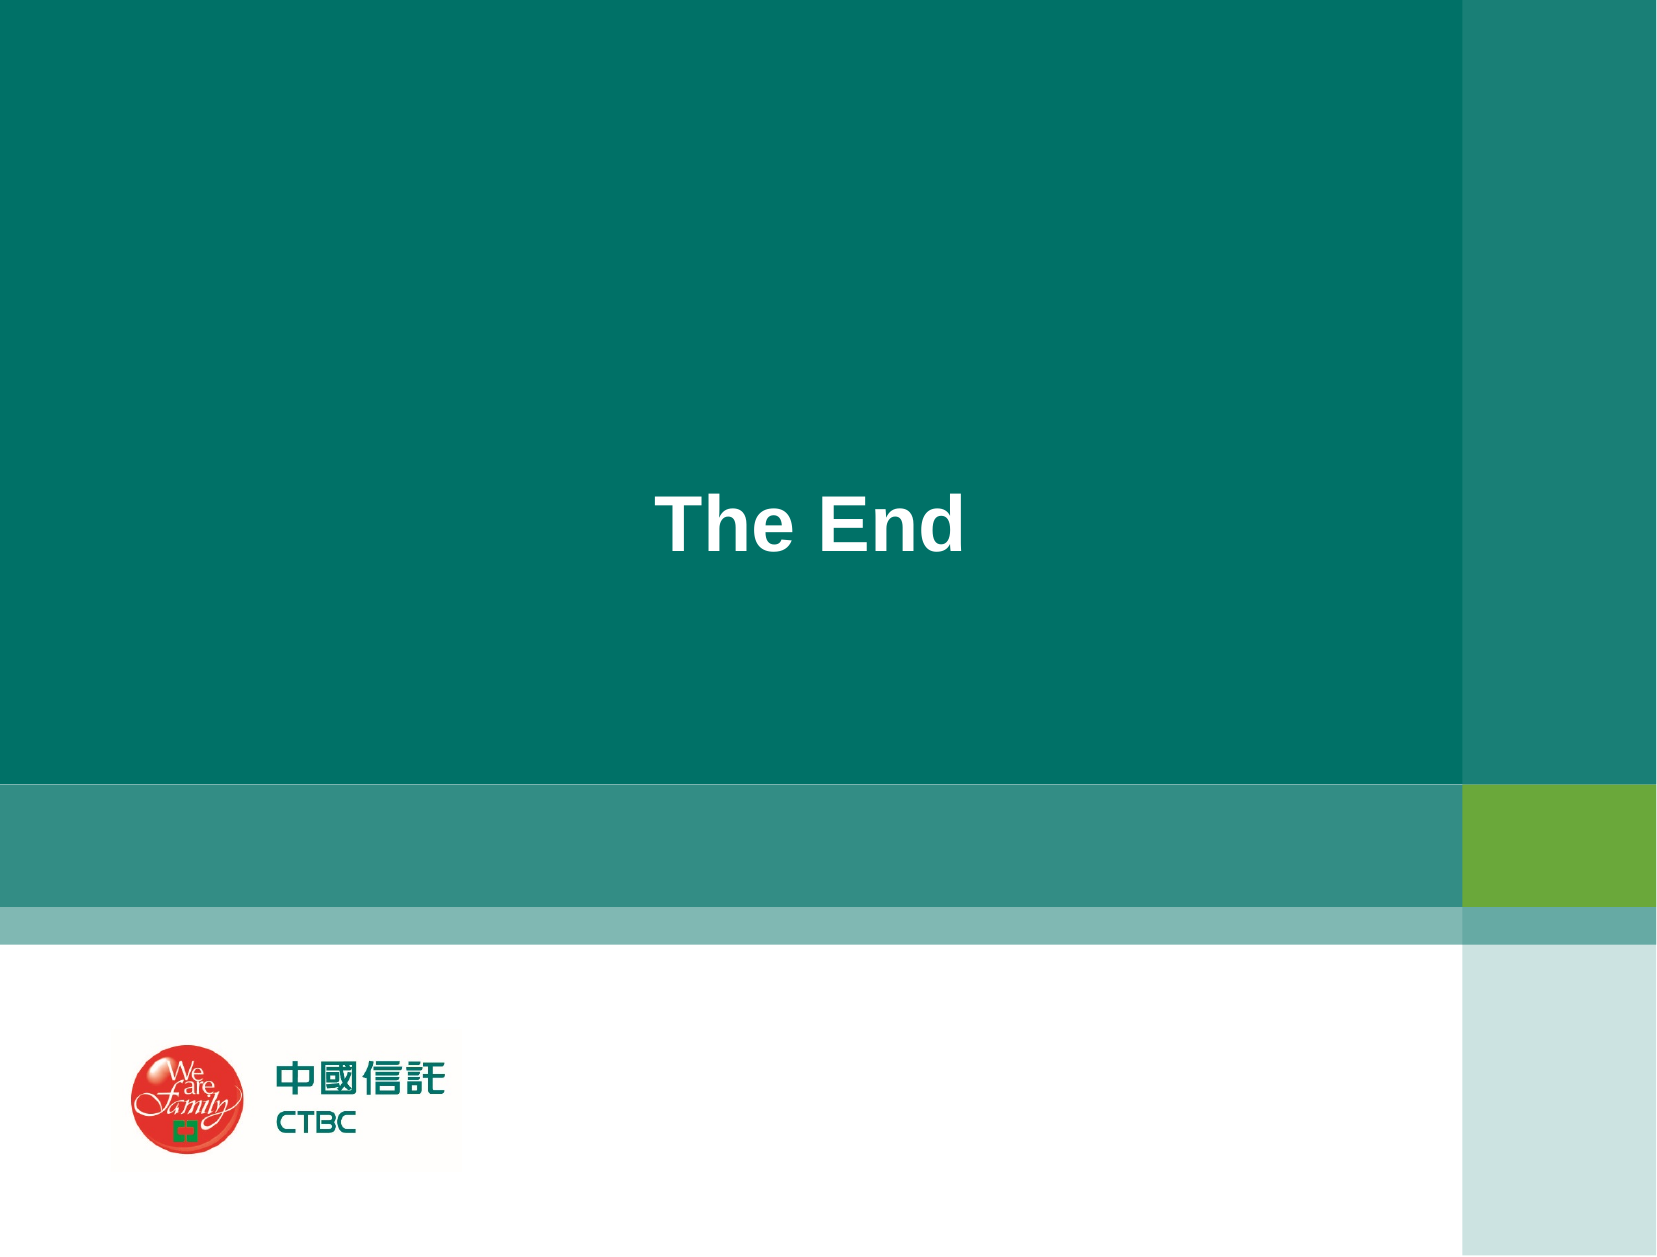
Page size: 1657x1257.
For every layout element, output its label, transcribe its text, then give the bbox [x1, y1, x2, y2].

title The End [107, 415, 1516, 625]
picture [111, 1029, 462, 1172]
